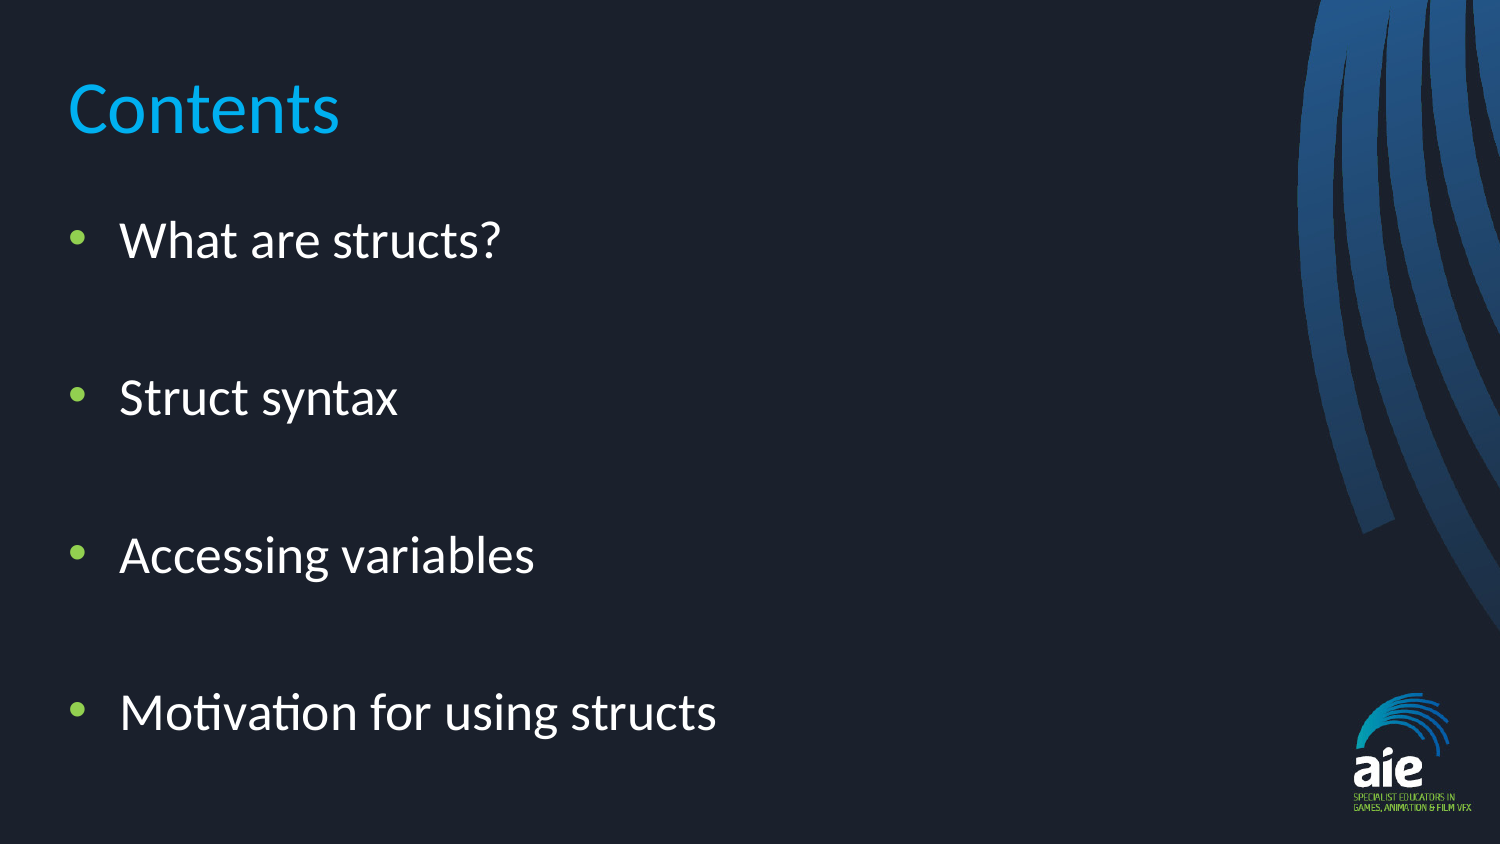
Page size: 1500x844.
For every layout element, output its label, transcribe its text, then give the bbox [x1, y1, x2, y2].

title Contents [53, 33, 1425, 175]
list What are structs? Struct syntax Accessing variables Motivation for using structs [53, 197, 1329, 753]
picture [0, 0, 1500, 844]
